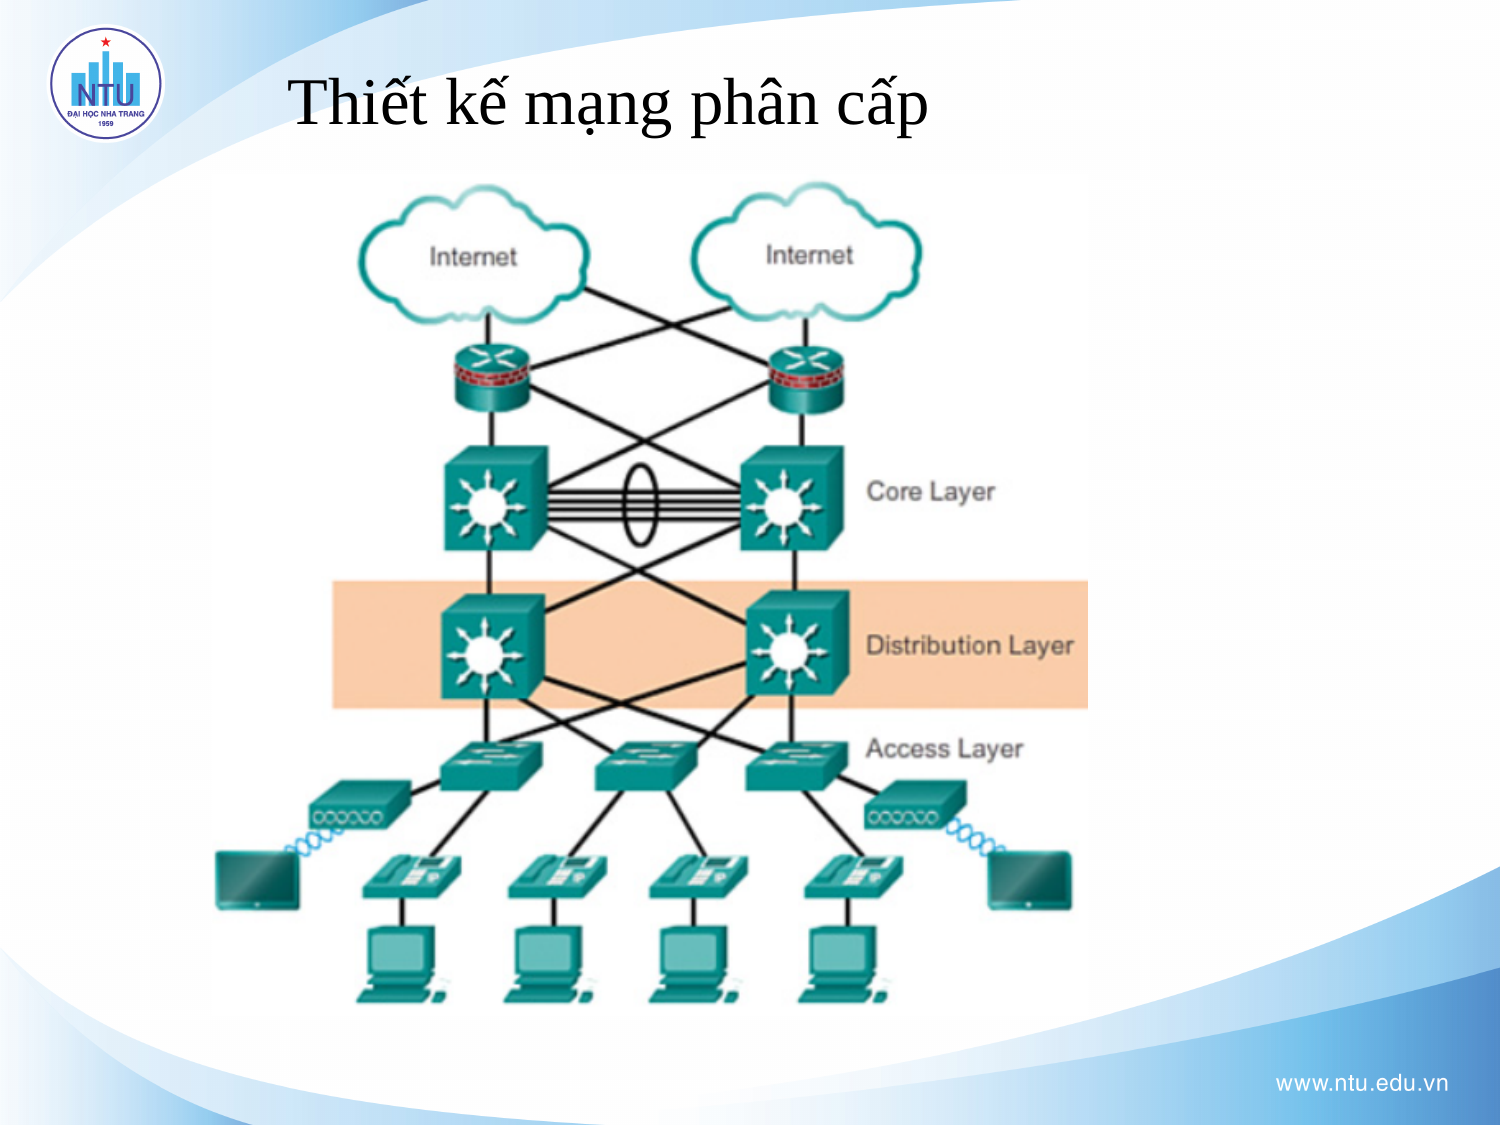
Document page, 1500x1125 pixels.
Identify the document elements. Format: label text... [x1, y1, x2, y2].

picture [0, 0, 1500, 1125]
title Thiết kế mạng phân cấp [0, 41, 1247, 155]
